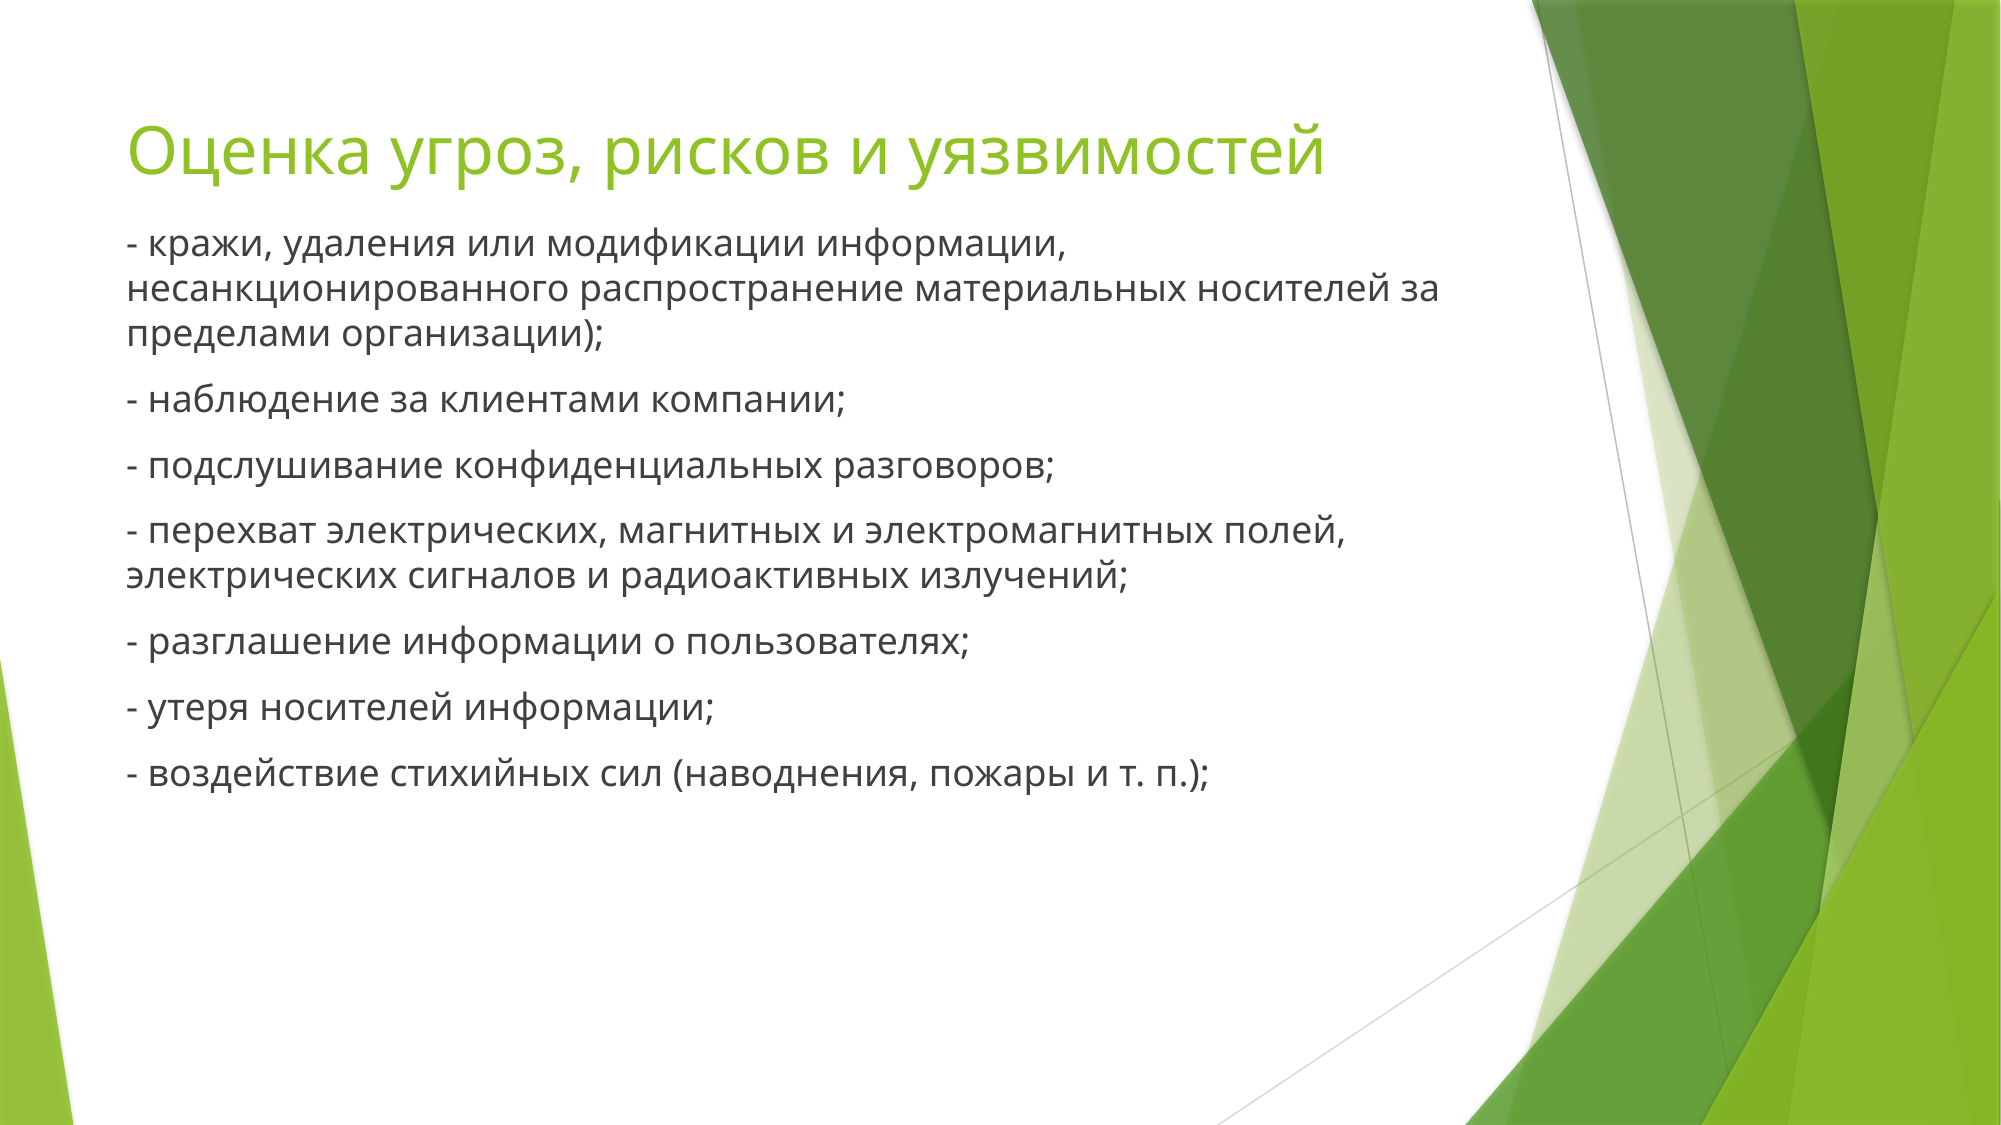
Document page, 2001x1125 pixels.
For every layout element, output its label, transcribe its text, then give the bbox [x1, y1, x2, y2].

title Оценка угроз, рисков и уязвимостей [111, 99, 1522, 211]
list - кражи, удаления или модификации информации, несанкционированного распространение материальных носителей за пределами организации); - наблюдение за клиентами компании; - подслушивание конфиденциальных разговоров; - перехват электрических, магнитных и электромагнитных полей, электрических сигналов и радиоактивных излучений; - разглашение информации о пользователях; - утеря носителей информации; - воздействие стихийных сил (наводнения, пожары и т. п.); [111, 211, 1522, 991]
